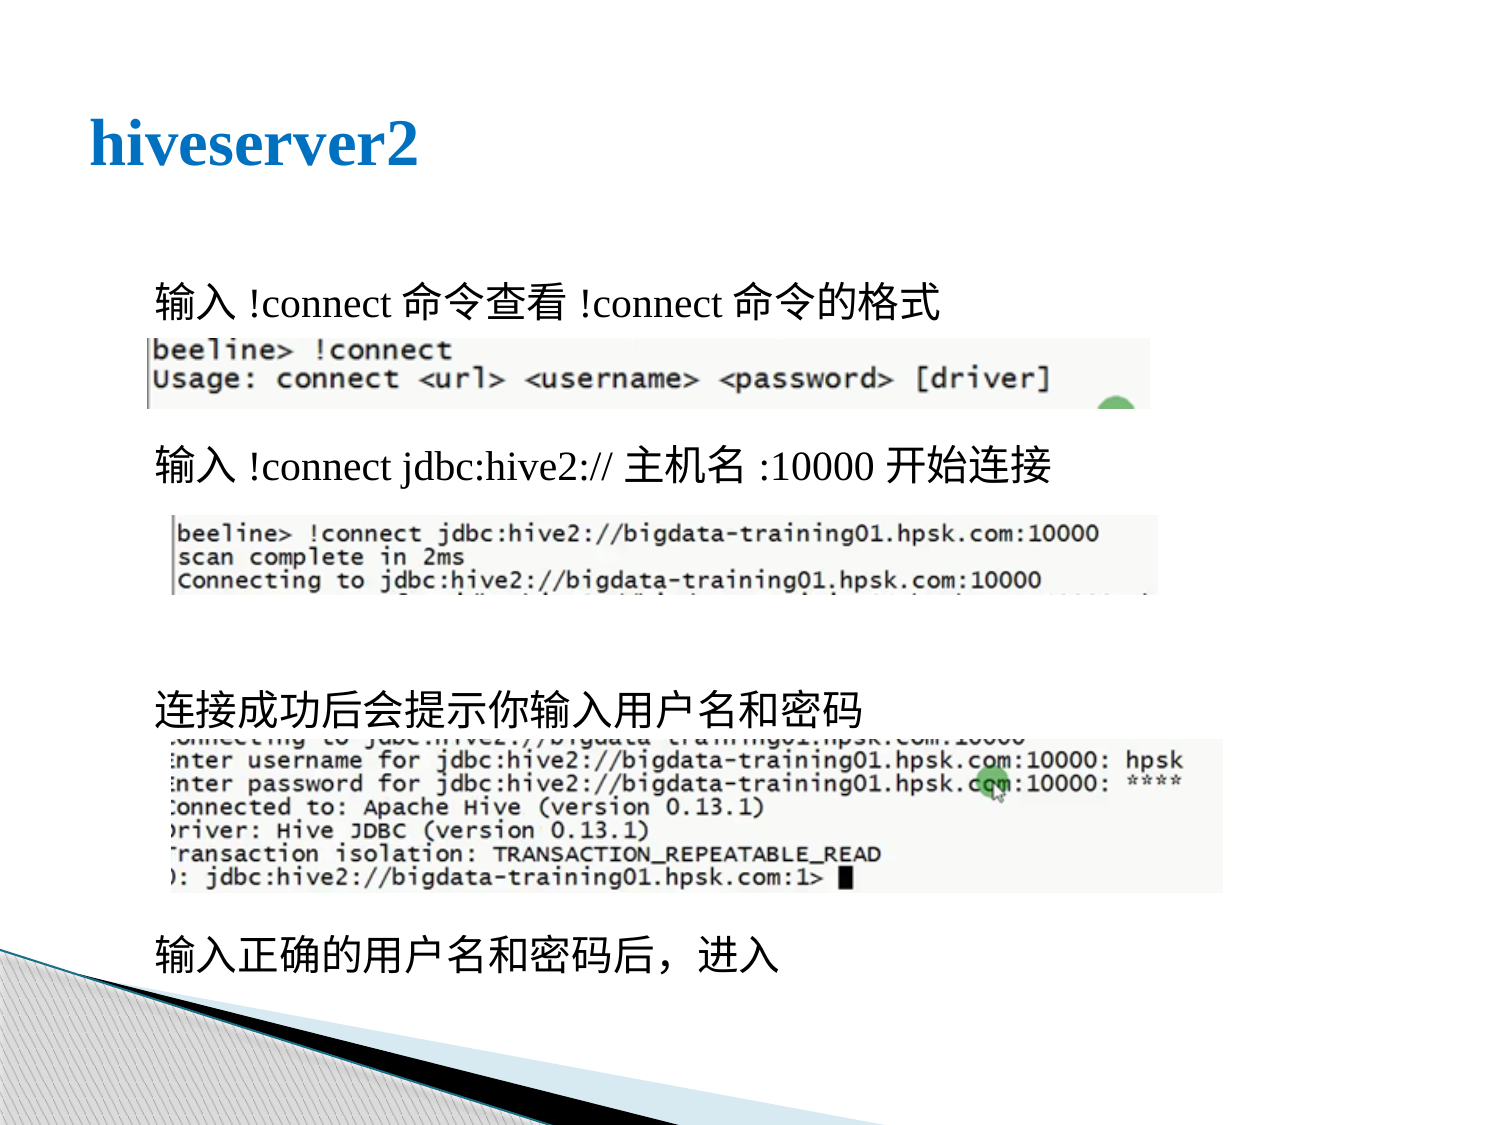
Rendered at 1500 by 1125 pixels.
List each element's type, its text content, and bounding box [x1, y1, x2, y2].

picture [147, 337, 1150, 410]
picture [170, 739, 1223, 894]
picture [170, 514, 1158, 596]
title hiveserver2 [75, 45, 916, 233]
list 输入!connect命令查看!connect命令的格式 输入!connect jdbc:hive2://主机名:10000开始连接 连接成功后会提示你输入用户名和密码 输入正确的用户名和密码后，进入 [75, 243, 1425, 986]
